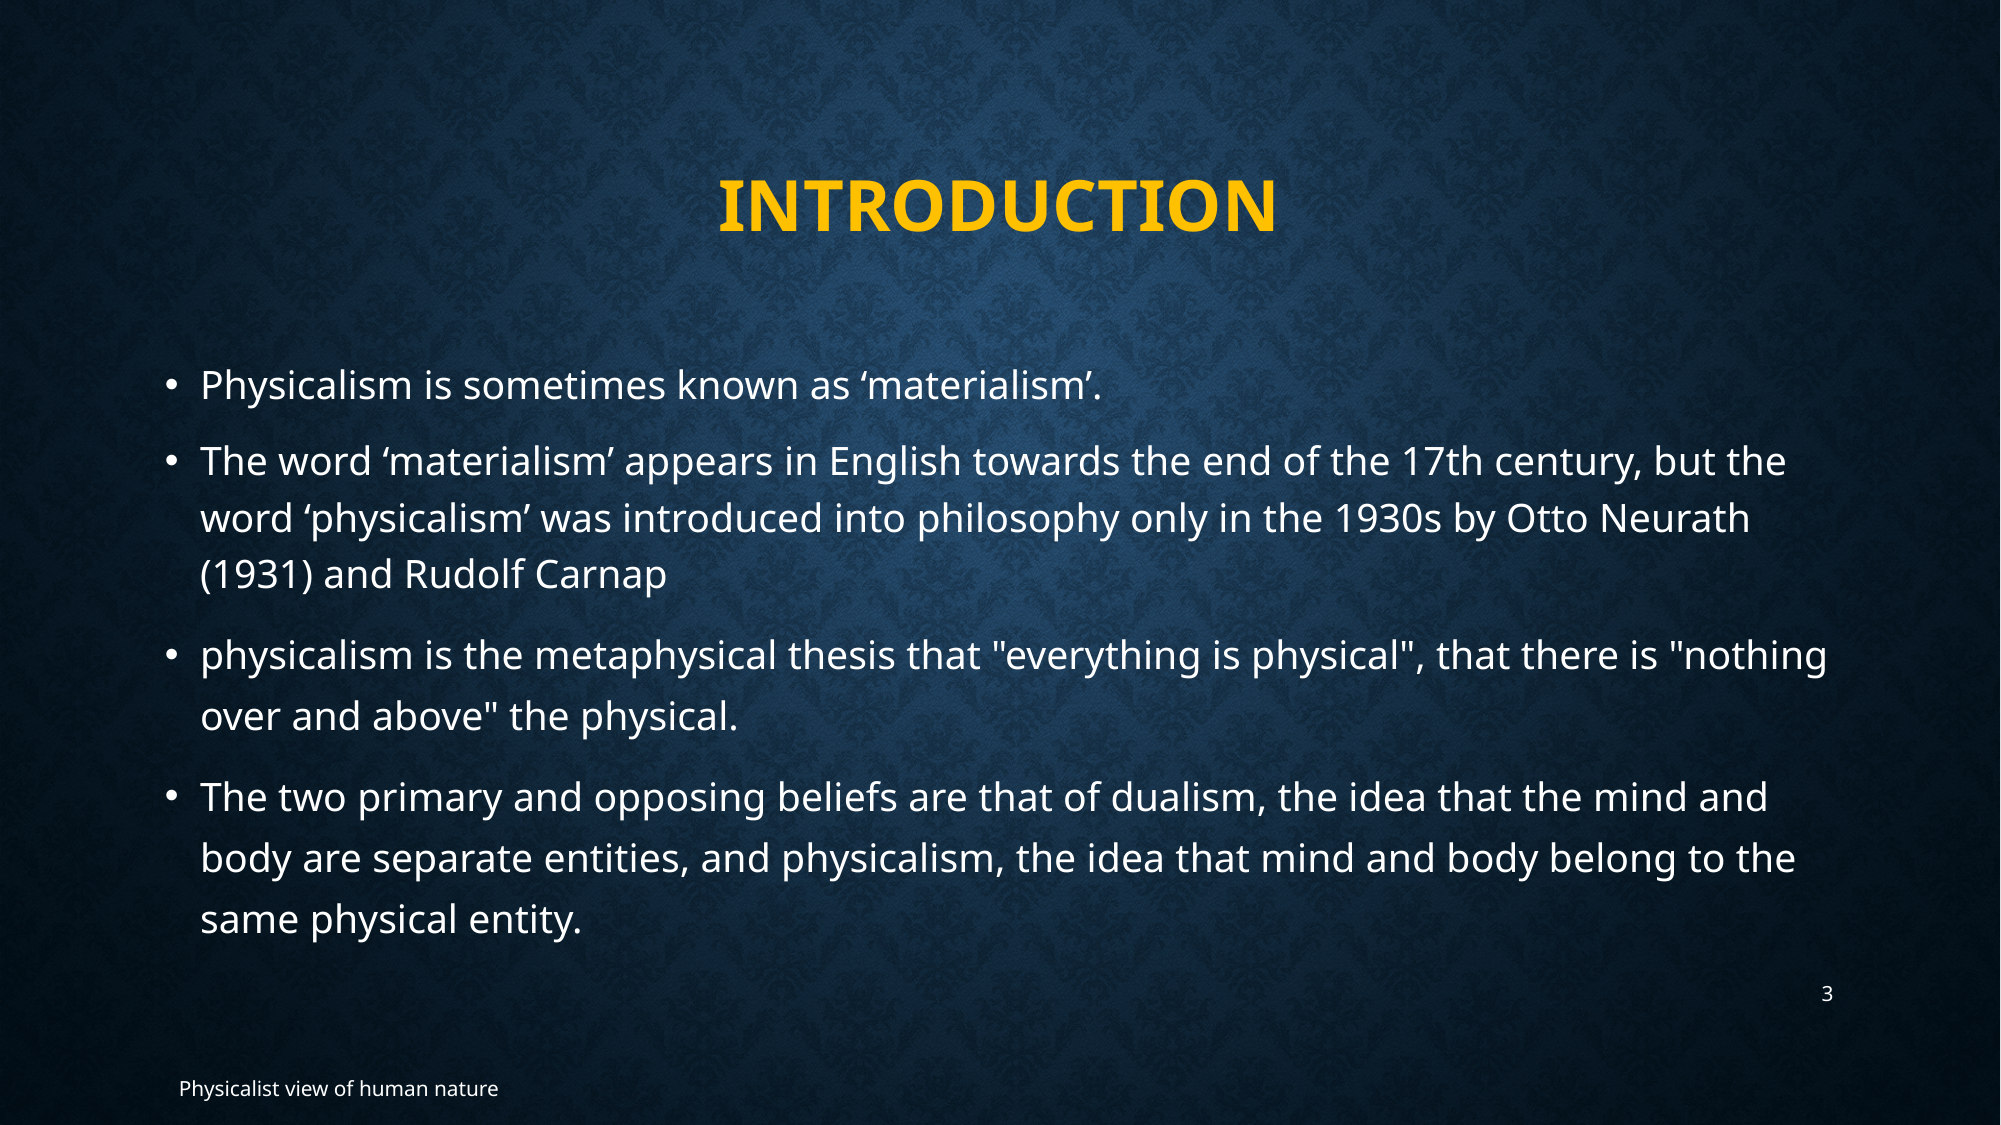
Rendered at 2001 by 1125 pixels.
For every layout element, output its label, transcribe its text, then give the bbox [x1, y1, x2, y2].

text_box Physicalist view of human nature [164, 1058, 1259, 1119]
title Introduction [149, 99, 1849, 318]
list Physicalism is sometimes known as ‘materialism’. The word ‘materialism’ appears in English towards the end of the 17th century, but the word ‘physicalism’ was introduced into philosophy only in the 1930s by Otto Neurath (1931) and Rudolf Carnap physicalism is the metaphysical thesis that "everything is physical", that there is "nothing over and above" the physical. The two primary and opposing beliefs are that of dualism, the idea that the mind and body are separate entities, and physicalism, the idea that mind and body belong to the same physical entity. [149, 343, 1849, 950]
slide_number 3 [1724, 965, 1849, 1025]
